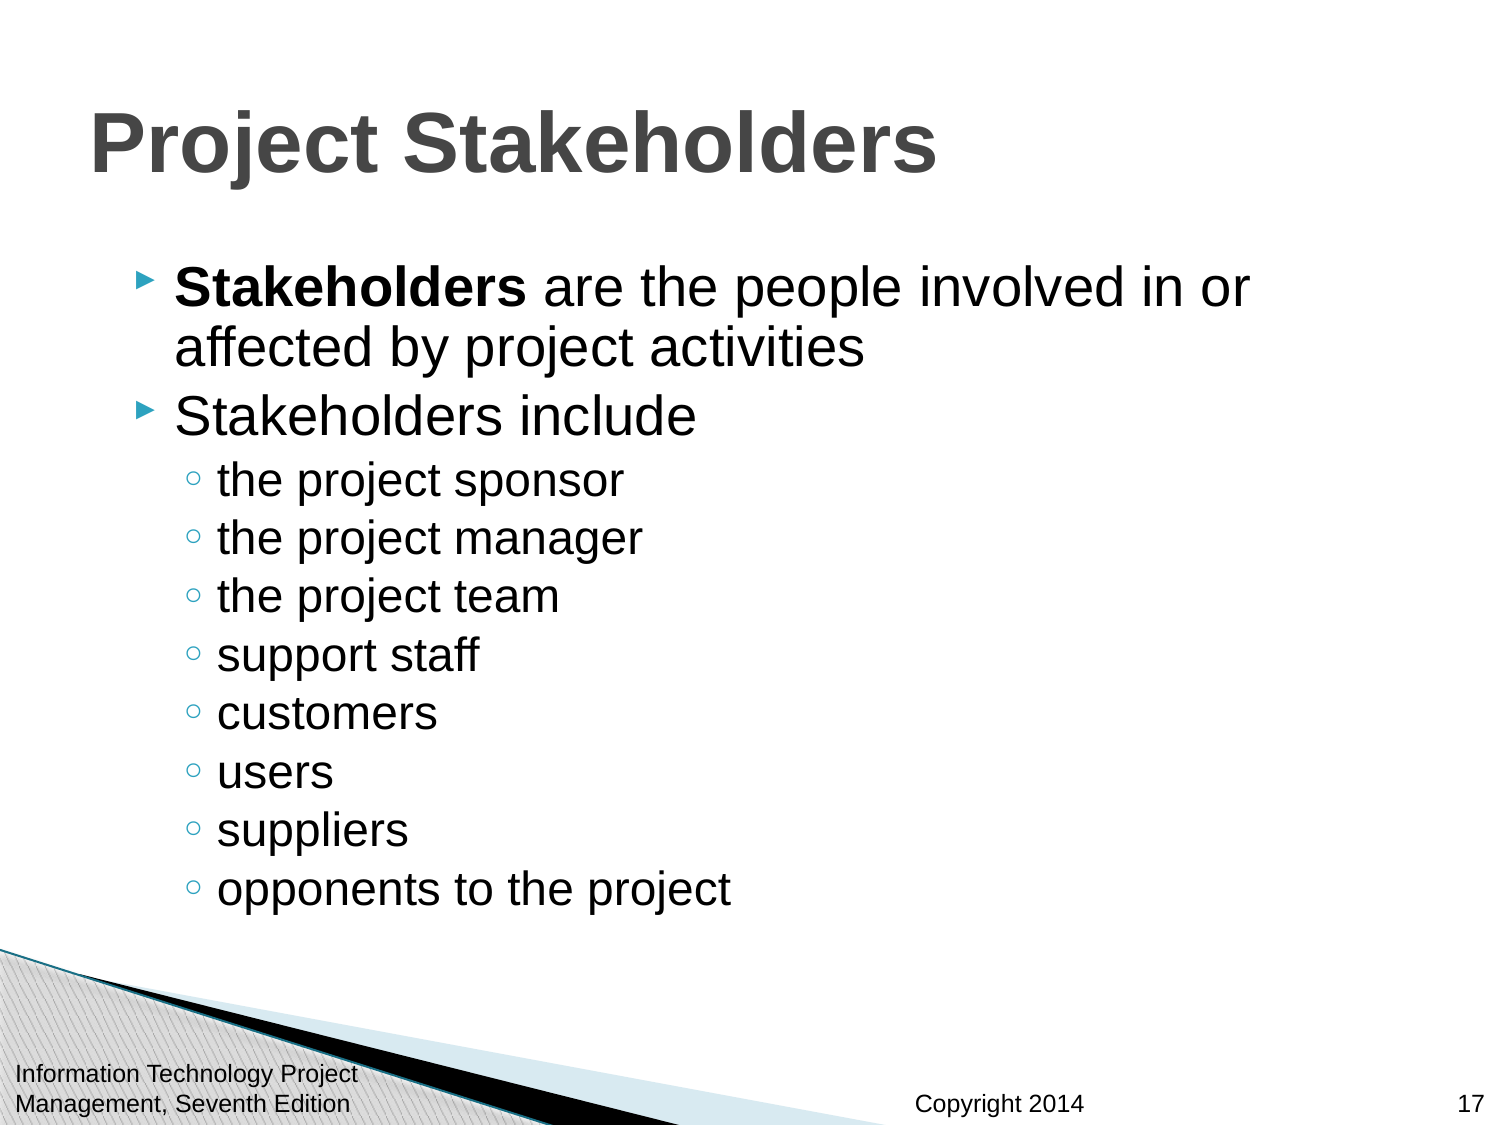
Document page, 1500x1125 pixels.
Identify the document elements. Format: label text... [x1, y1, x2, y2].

list Stakeholders are the people involved in or affected by project activities Stakeholders include the project sponsor the project manager the project team support staff customers users suppliers opponents to the project [99, 249, 1444, 1037]
title Project Stakeholders [75, 45, 1425, 233]
footer Information Technology Project Management, Seventh Edition [0, 1065, 425, 1125]
slide_number 17 [1408, 1065, 1500, 1125]
